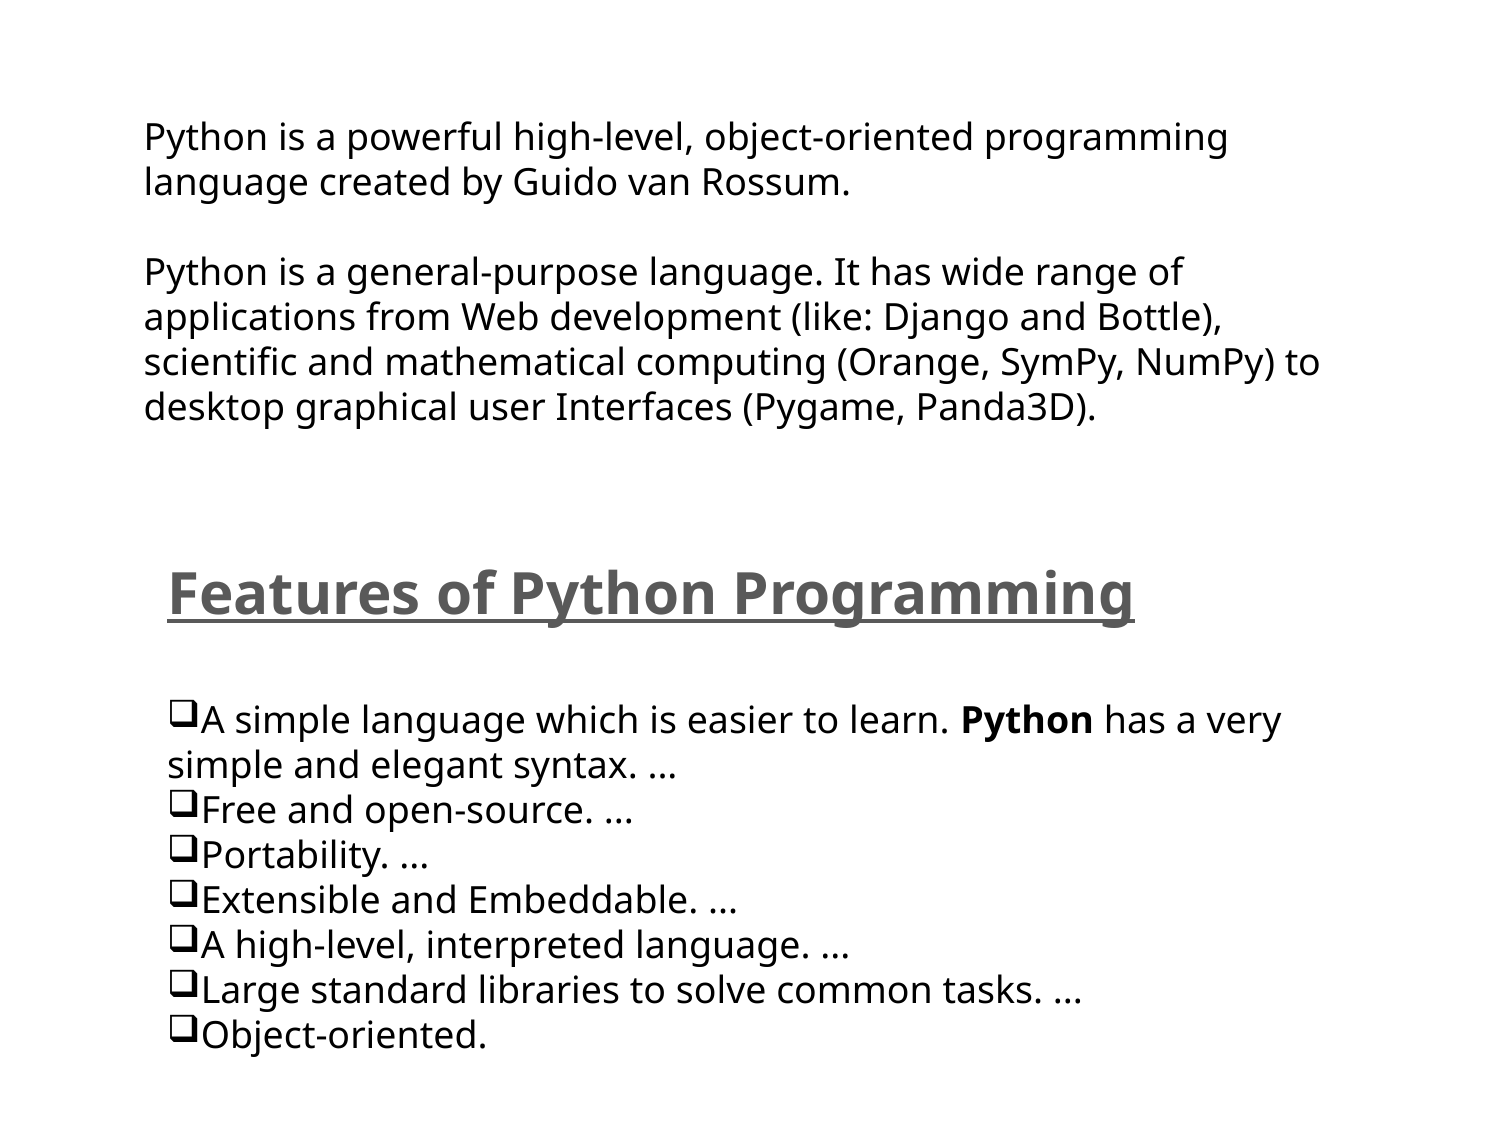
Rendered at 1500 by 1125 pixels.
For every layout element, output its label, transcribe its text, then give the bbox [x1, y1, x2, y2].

text_box Features of Python Programming A simple language which is easier to learn. Python has a very simple and elegant syntax. ... Free and open-source. ... Portability. ... Extensible and Embeddable. ... A high-level, interpreted language. ... Large standard libraries to solve common tasks. ... Object-oriented. [152, 468, 1360, 1064]
text_box Python is a powerful high-level, object-oriented programming language created by Guido van Rossum. Python is a general-purpose language. It has wide range of applications from Web development (like: Django and Bottle), scientific and mathematical computing (Orange, SymPy, NumPy) to desktop graphical user Interfaces (Pygame, Panda3D). [128, 105, 1395, 436]
